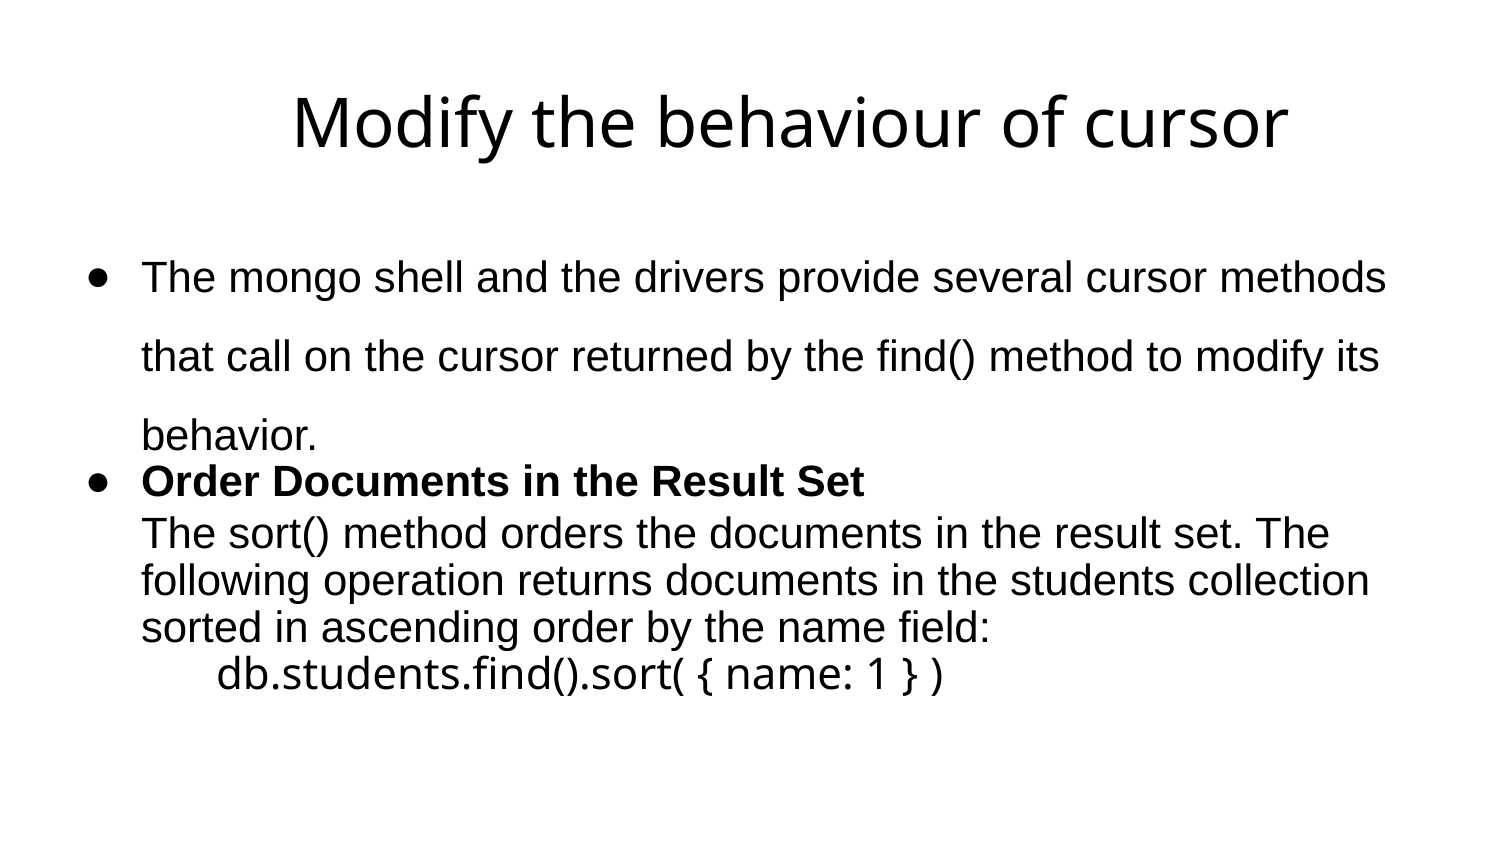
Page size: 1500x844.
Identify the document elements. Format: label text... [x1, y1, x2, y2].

list The mongo shell and the drivers provide several cursor methods that call on the cursor returned by the find() method to modify its behavior. Order Documents in the Result Set The sort() method orders the documents in the result set. The following operation returns documents in the students collection sorted in ascending order by the name field: db.students.find().sort( { name: 1 } ) [51, 207, 1449, 750]
title Modify the behaviour of cursor [51, 72, 1449, 189]
